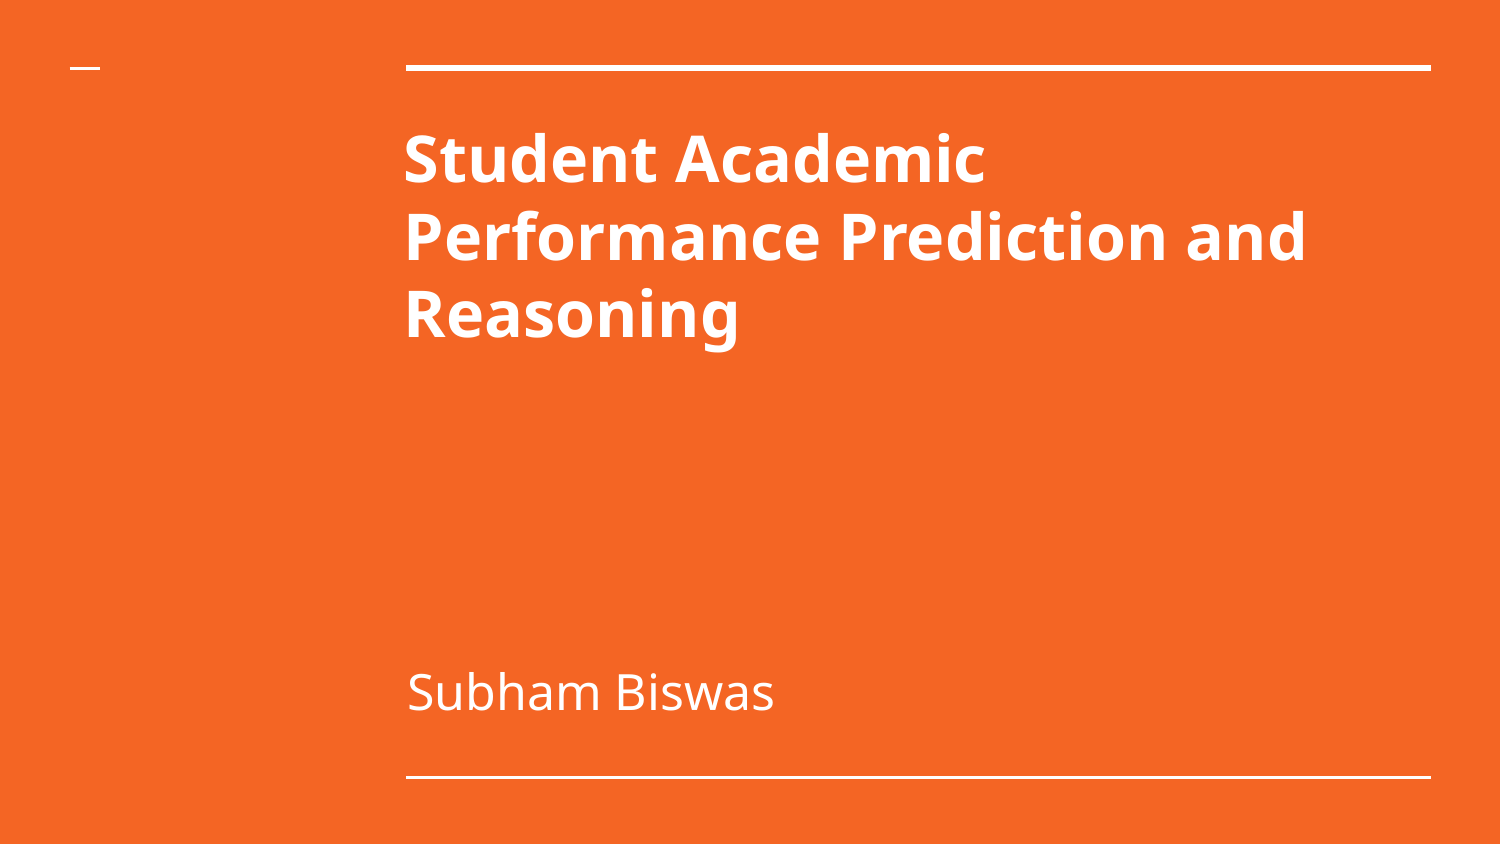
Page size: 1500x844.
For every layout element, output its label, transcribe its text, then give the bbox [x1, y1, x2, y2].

title Student Academic Performance Prediction and Reasoning [389, 103, 1428, 357]
subtitle Subham Biswas [392, 531, 1431, 735]
